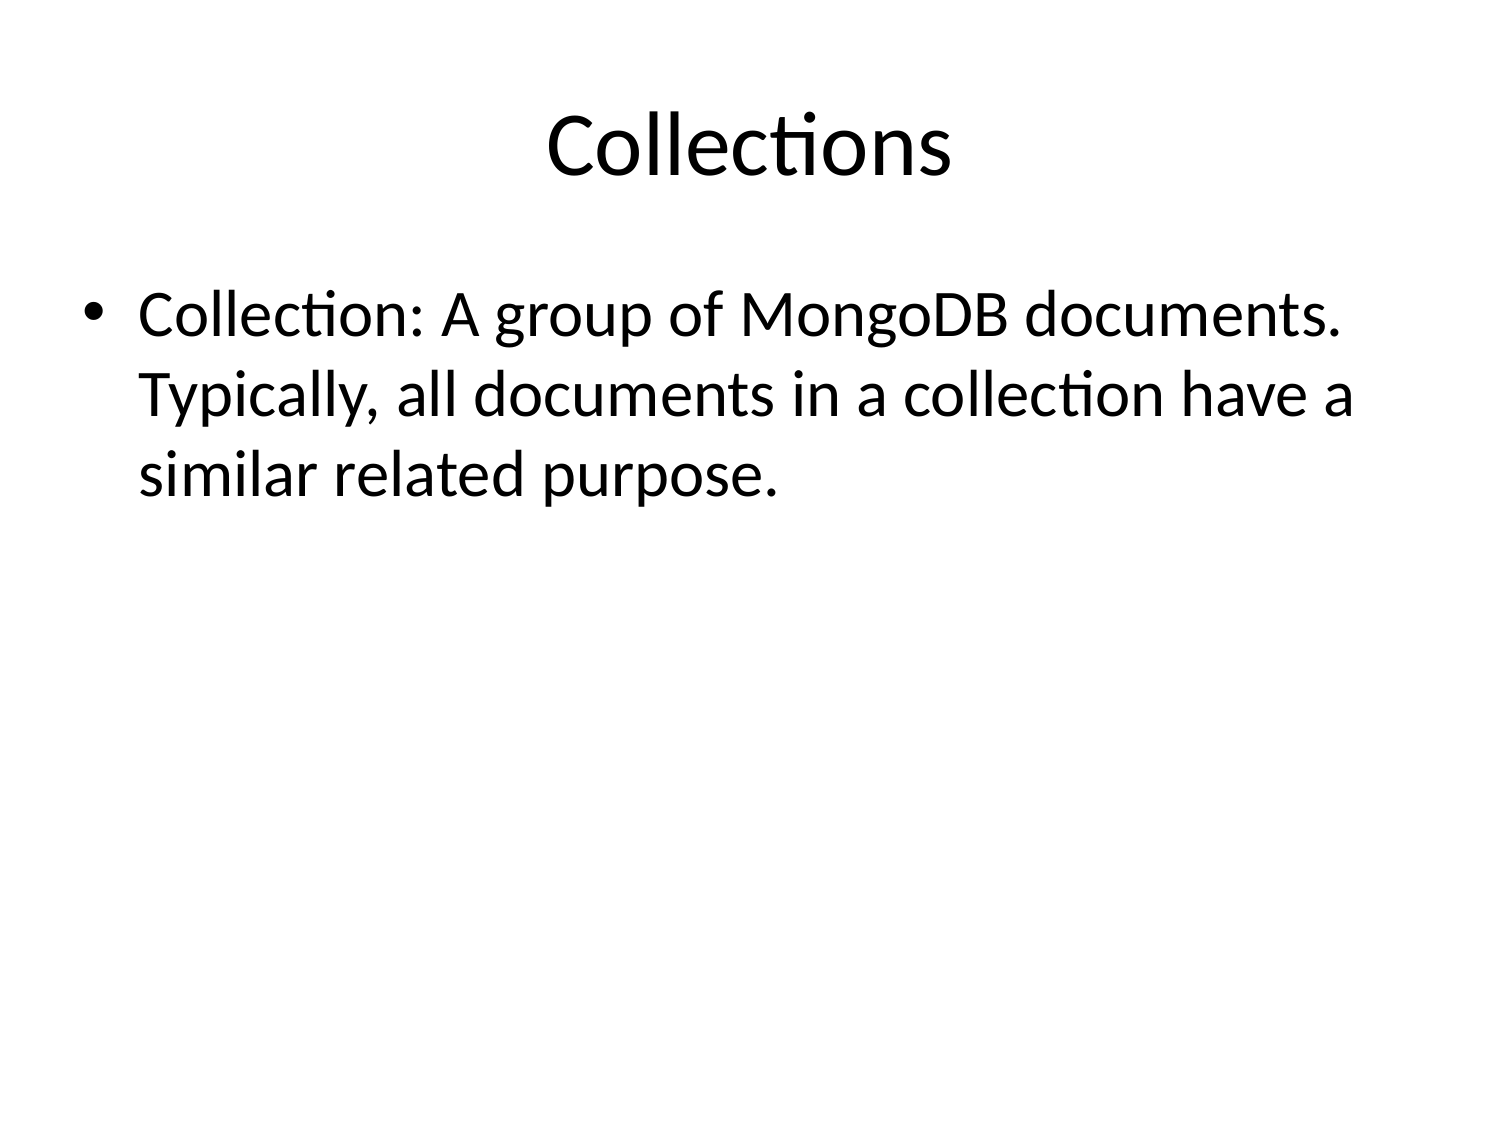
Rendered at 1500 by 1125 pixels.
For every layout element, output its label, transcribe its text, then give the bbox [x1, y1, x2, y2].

title Collections [74, 44, 1426, 234]
list Collection: A group of MongoDB documents. Typically, all documents in a collection have a similar related purpose. [74, 261, 1426, 1006]
